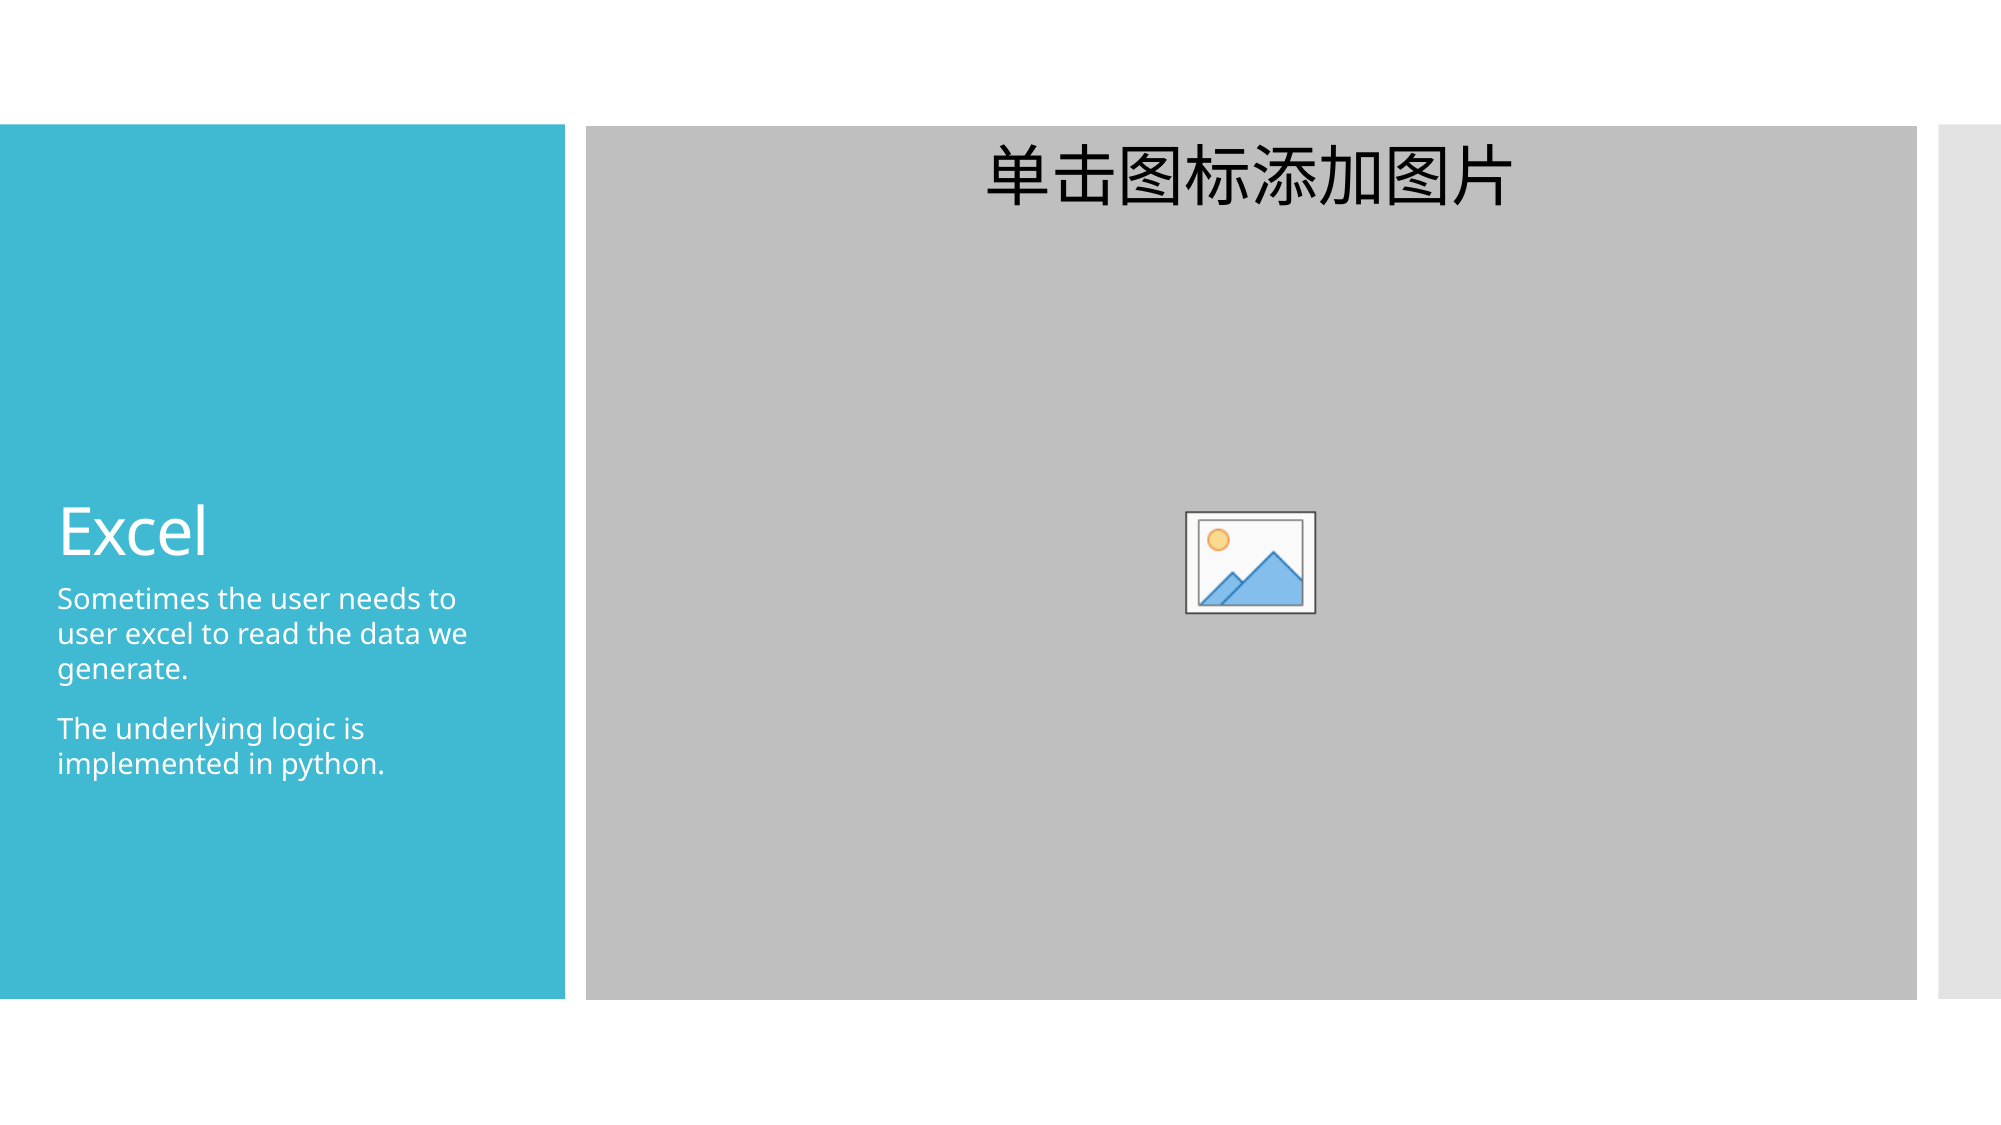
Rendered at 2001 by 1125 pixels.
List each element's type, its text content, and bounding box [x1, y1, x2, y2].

picture [585, 125, 1918, 1001]
title Excel [41, 187, 507, 573]
list Sometimes the user needs to user excel to read the data we generate. The underlying logic is implemented in python. [41, 573, 507, 954]
